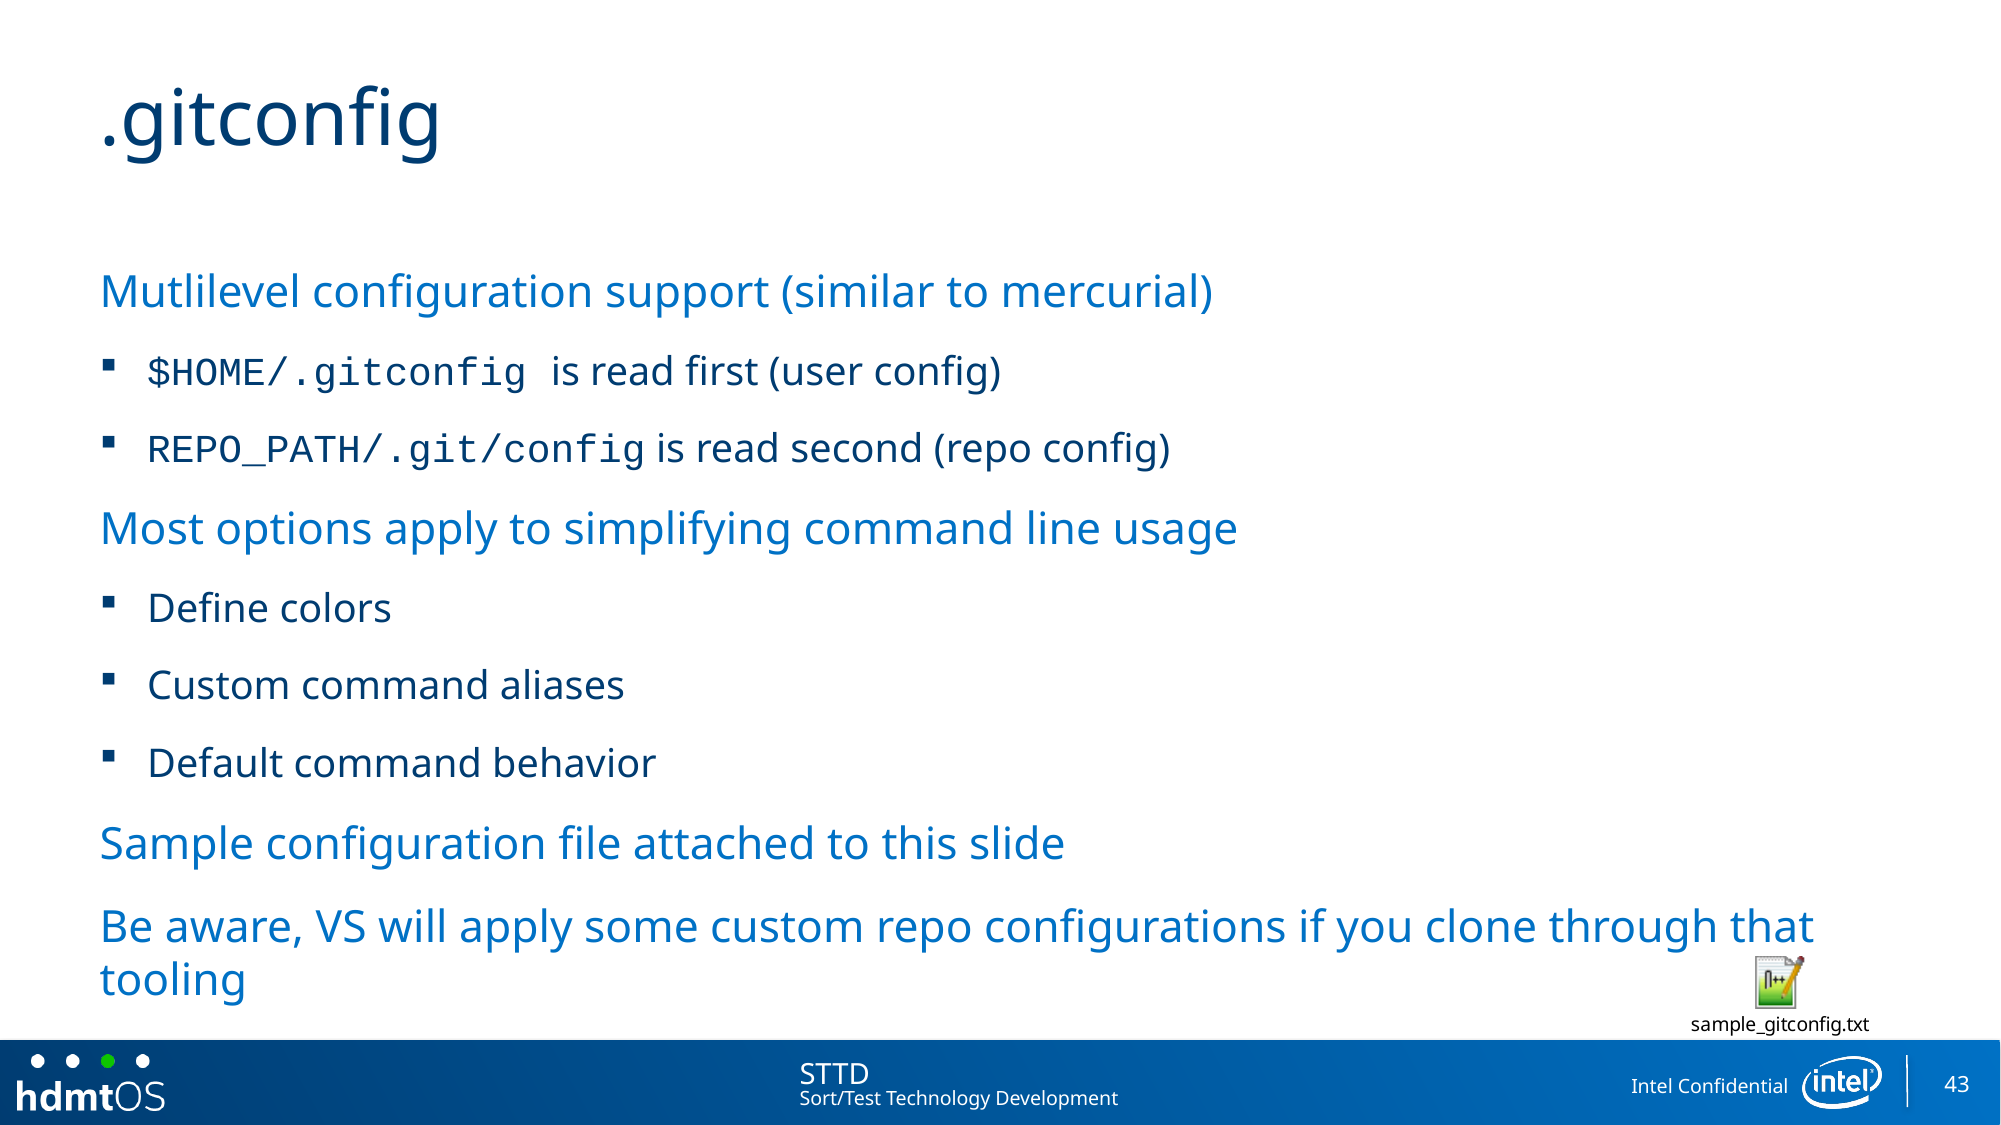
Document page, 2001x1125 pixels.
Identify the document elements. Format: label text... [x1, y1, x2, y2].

list Mutlilevel configuration support (similar to mercurial) $HOME/.gitconfig is read first (user config) REPO_PATH/.git/config is read second (repo config) Most options apply to simplifying command line usage Define colors Custom command aliases Default command behavior Sample configuration file attached to this slide Be aware, VS will apply some custom repo configurations if you clone through that tooling [99, 263, 1900, 1013]
picture [14, 1054, 167, 1122]
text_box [1672, 956, 1888, 1043]
slide_number 43 [1503, 1055, 1970, 1116]
title .gitconfig [99, 67, 1900, 258]
